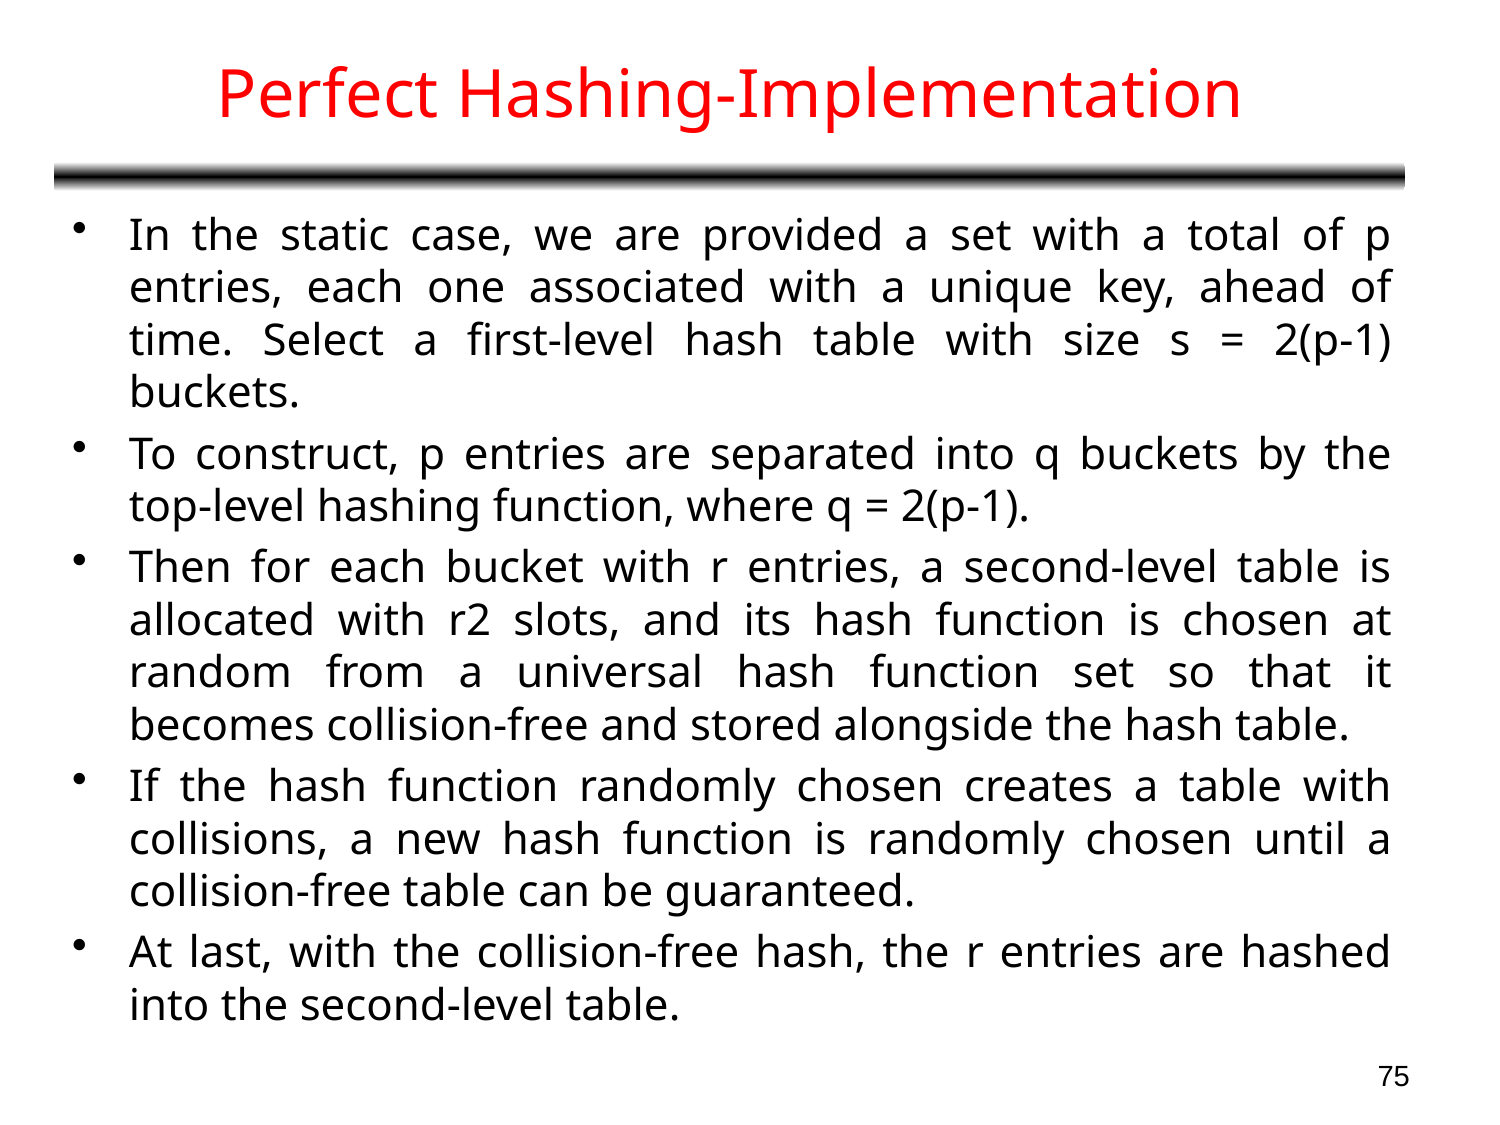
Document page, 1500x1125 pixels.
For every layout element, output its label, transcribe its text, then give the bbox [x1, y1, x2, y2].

list In the static case, we are provided a set with a total of p entries, each one associated with a unique key, ahead of time. Select a first-level hash table with size s = 2(p-1) buckets. To construct, p entries are separated into q buckets by the top-level hashing function, where q = 2(p-1). Then for each bucket with r entries, a second-level table is allocated with r2 slots, and its hash function is chosen at random from a universal hash function set so that it becomes collision-free and stored alongside the hash table. If the hash function randomly chosen creates a table with collisions, a new hash function is randomly chosen until a collision-free table can be guaranteed. At last, with the collision-free hash, the r entries are hashed into the second-level table. [57, 199, 1408, 1032]
title Perfect Hashing-Implementation [55, 16, 1406, 166]
slide_number 75 [1074, 1049, 1425, 1103]
